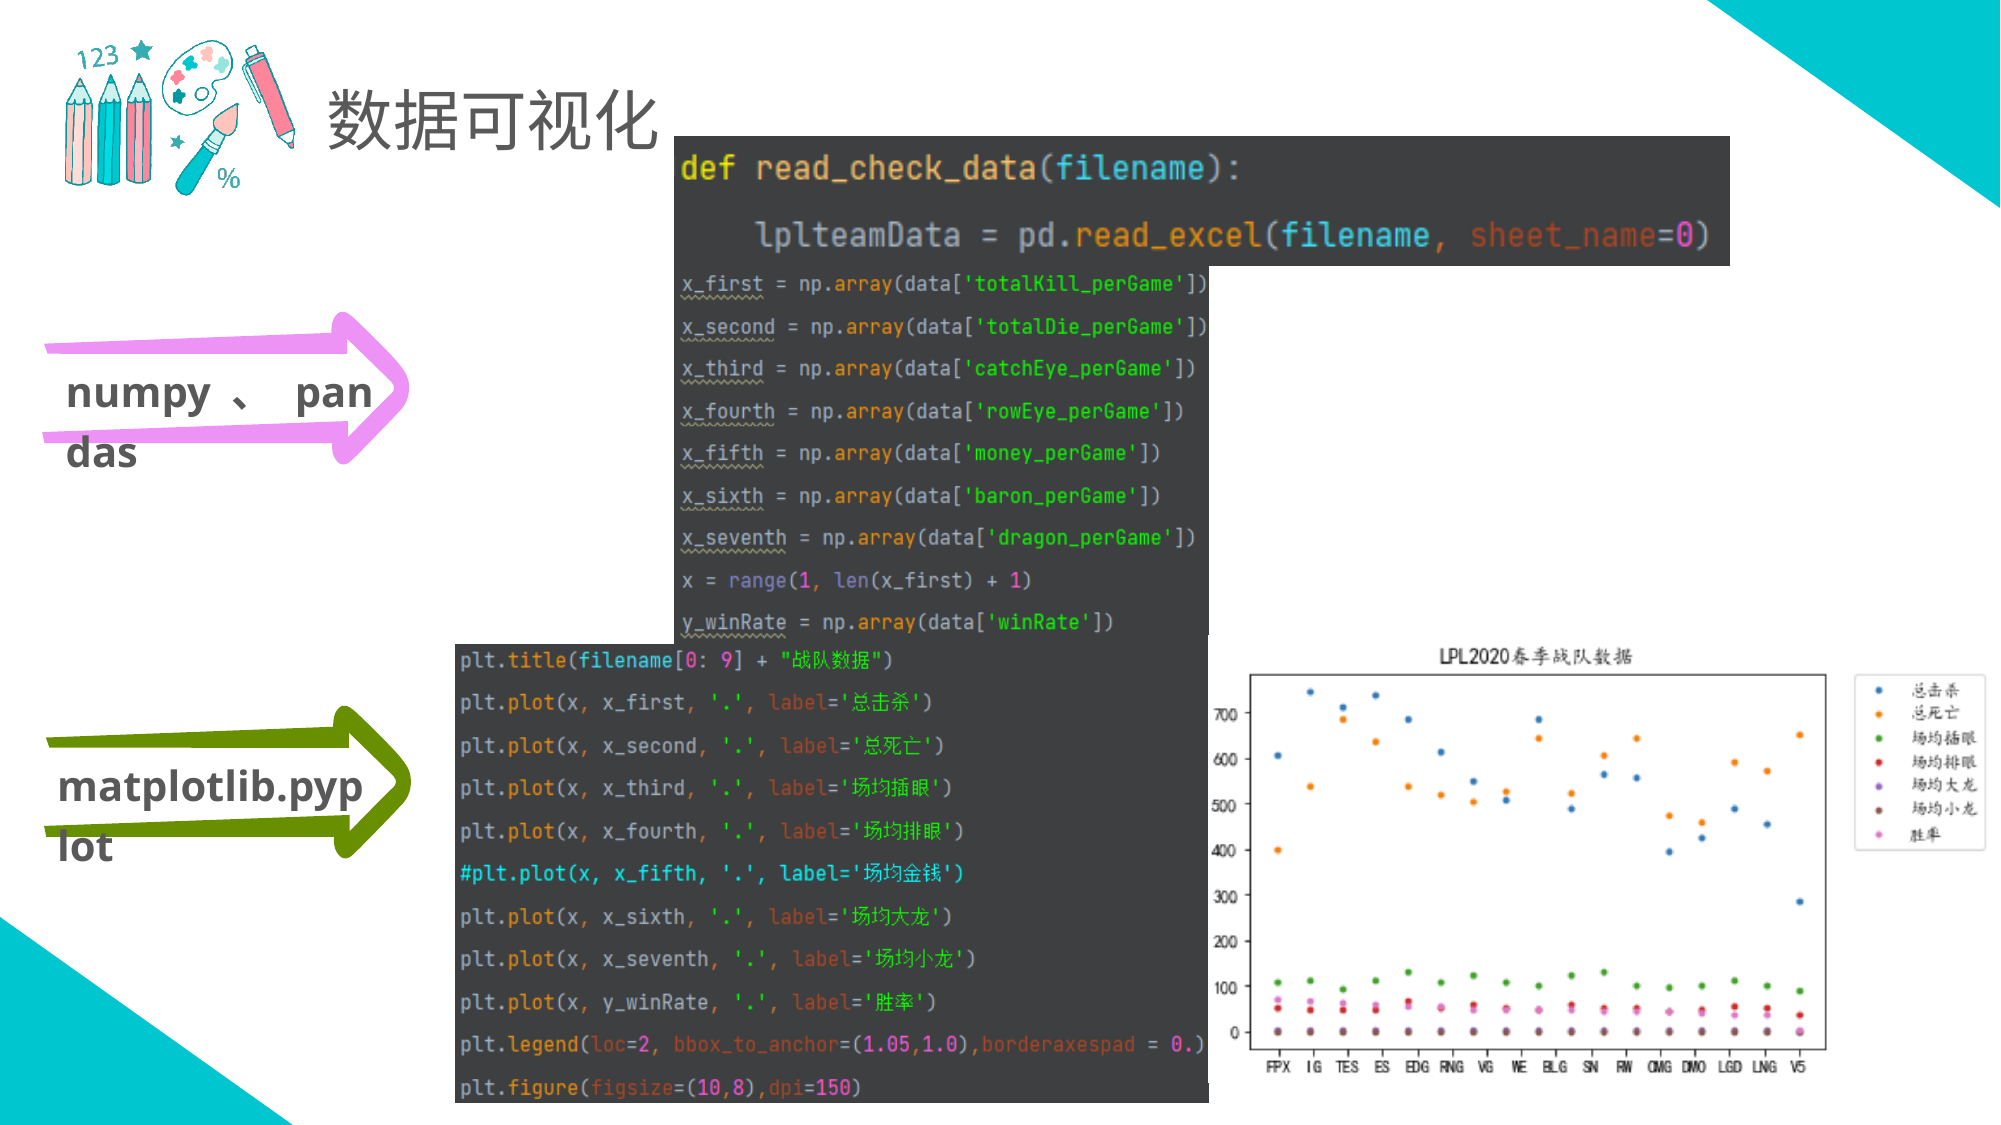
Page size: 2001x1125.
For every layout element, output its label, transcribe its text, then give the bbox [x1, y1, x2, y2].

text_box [42, 701, 412, 865]
picture [455, 136, 1993, 1103]
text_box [42, 307, 410, 471]
text_box 数据可视化 [313, 71, 676, 167]
picture [49, 36, 313, 201]
